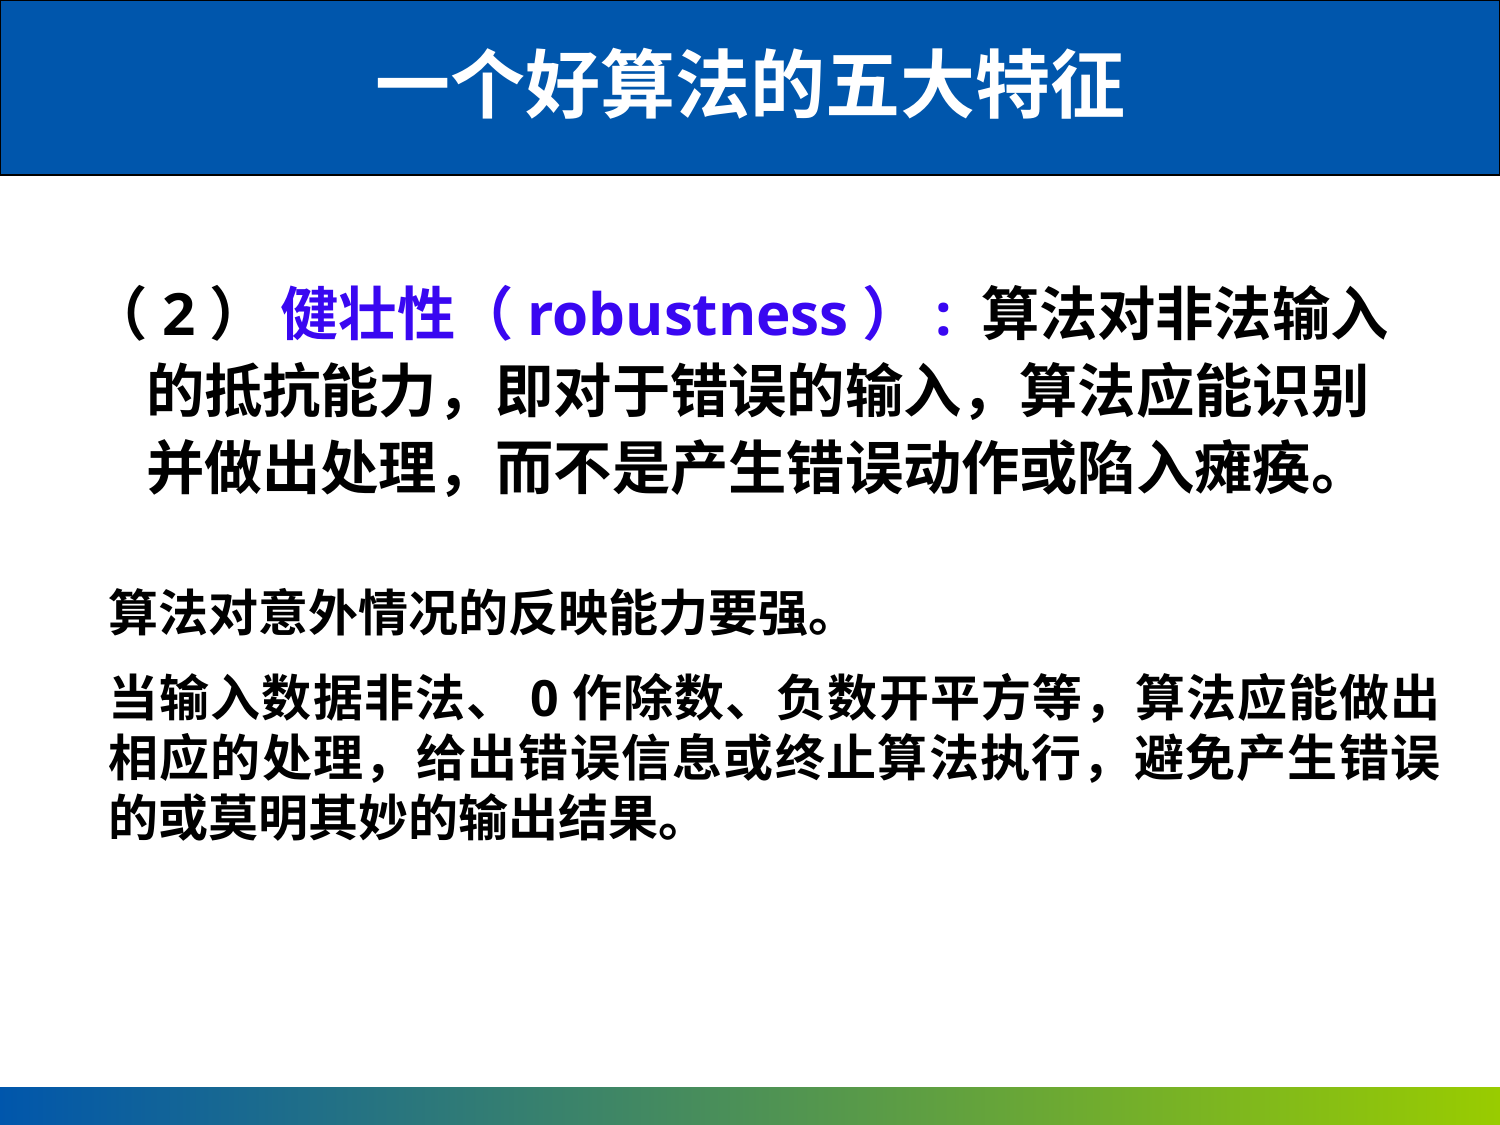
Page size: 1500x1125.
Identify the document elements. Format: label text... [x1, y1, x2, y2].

text_box 一个好算法的五大特征 [74, 30, 1425, 136]
list （2） 健壮性（robustness）: 算法对非法输入的抵抗能力，即对于错误的输入，算法应能识别并做出处理，而不是产生错误动作或陷入瘫痪。 [74, 262, 1426, 534]
text_box 算法对意外情况的反映能力要强。 当输入数据非法、0作除数、负数开平方等，算法应能做出相应的处理，给出错误信息或终止算法执行，避免产生错误的或莫明其妙的输出结果。 [93, 574, 1457, 854]
